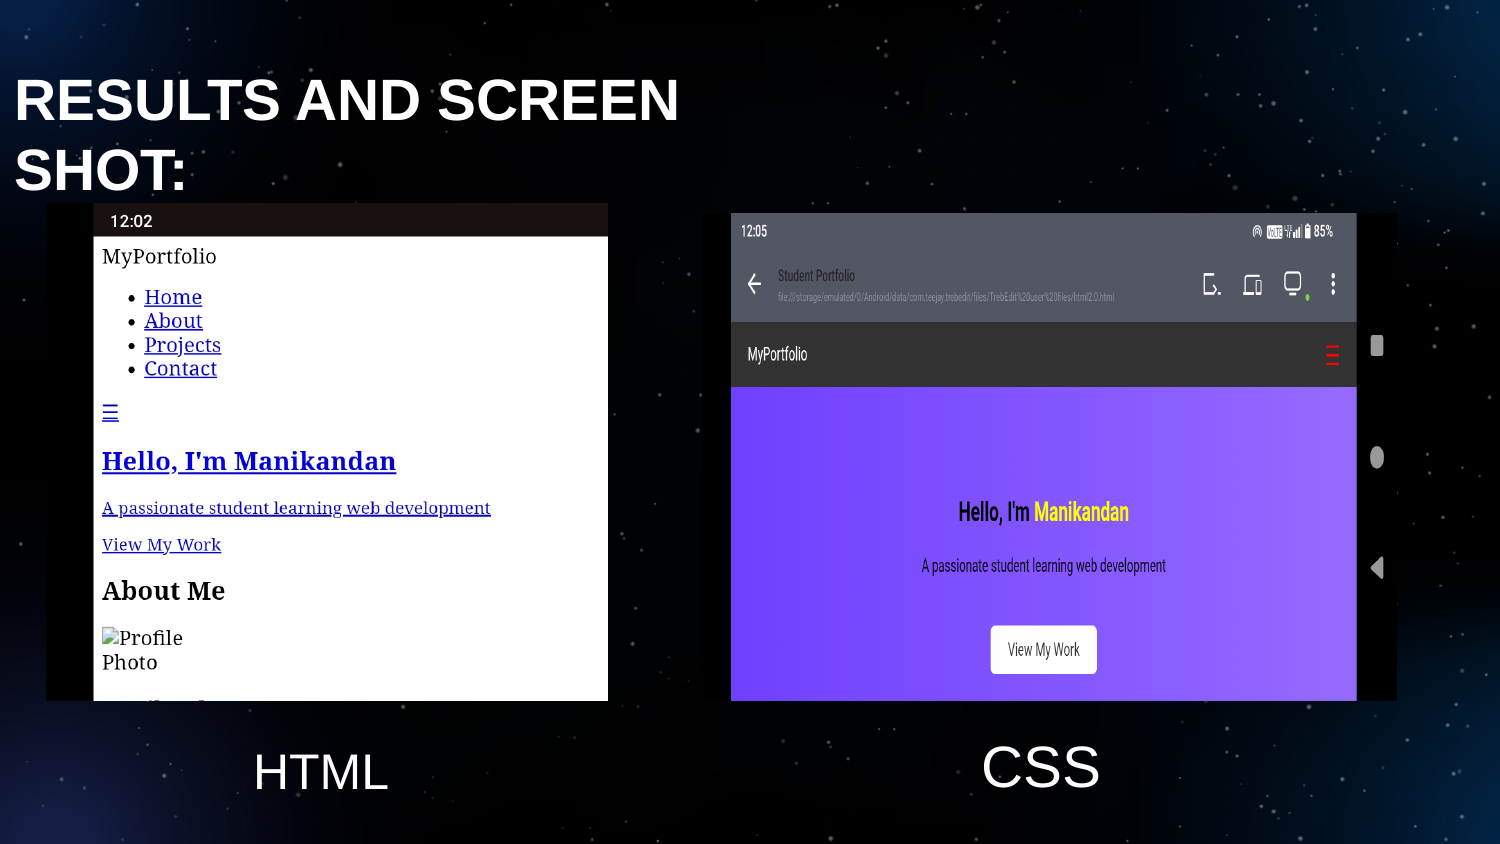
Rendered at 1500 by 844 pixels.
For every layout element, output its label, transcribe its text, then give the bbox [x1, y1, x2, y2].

text_box HTML [0, 732, 656, 807]
text_box CSS [721, 721, 1378, 807]
picture [0, 0, 1500, 844]
text_box RESULTS AND SCREEN SHOT: [0, 55, 833, 210]
